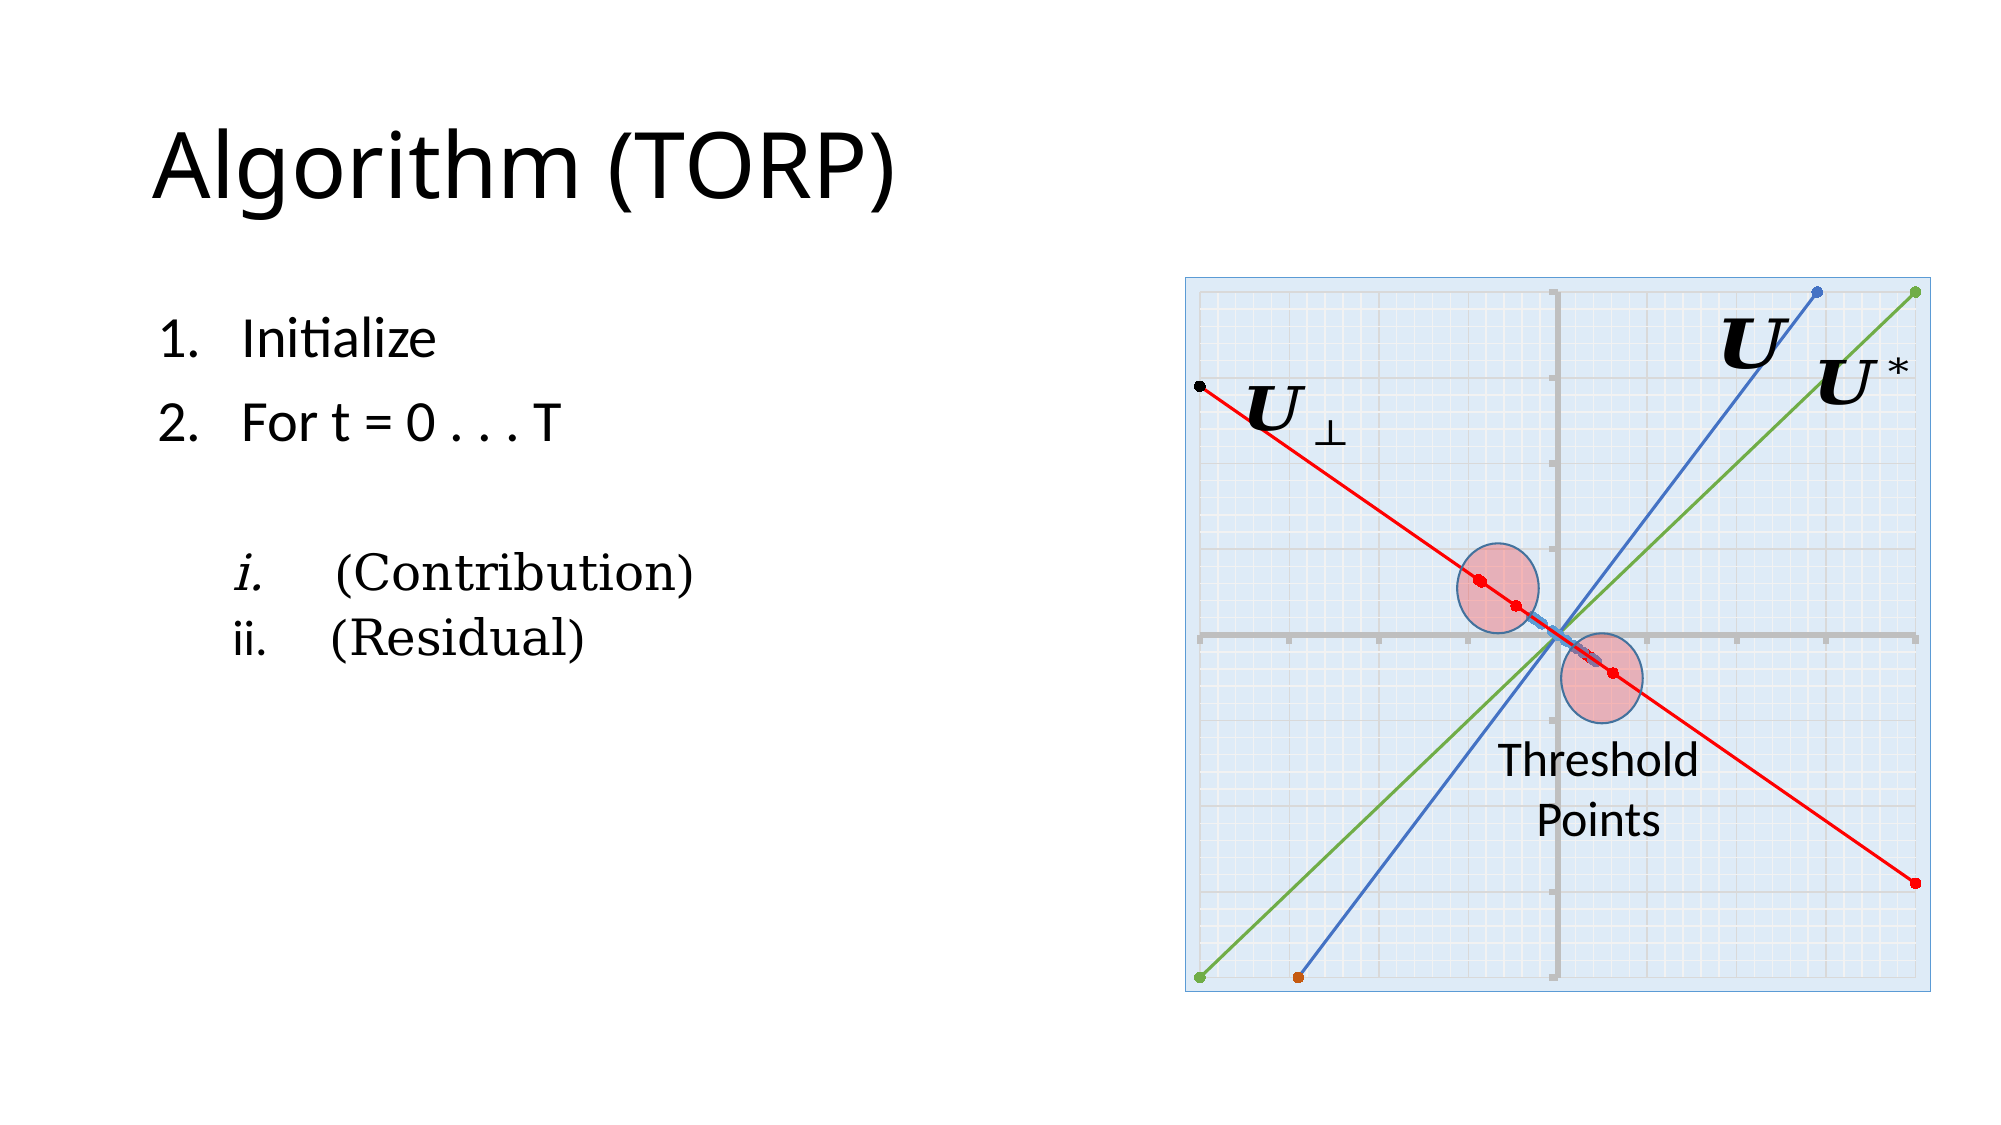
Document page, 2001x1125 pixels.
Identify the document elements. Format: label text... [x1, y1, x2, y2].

chart [1184, 277, 1931, 992]
title Algorithm (TORP) [137, 59, 1863, 278]
